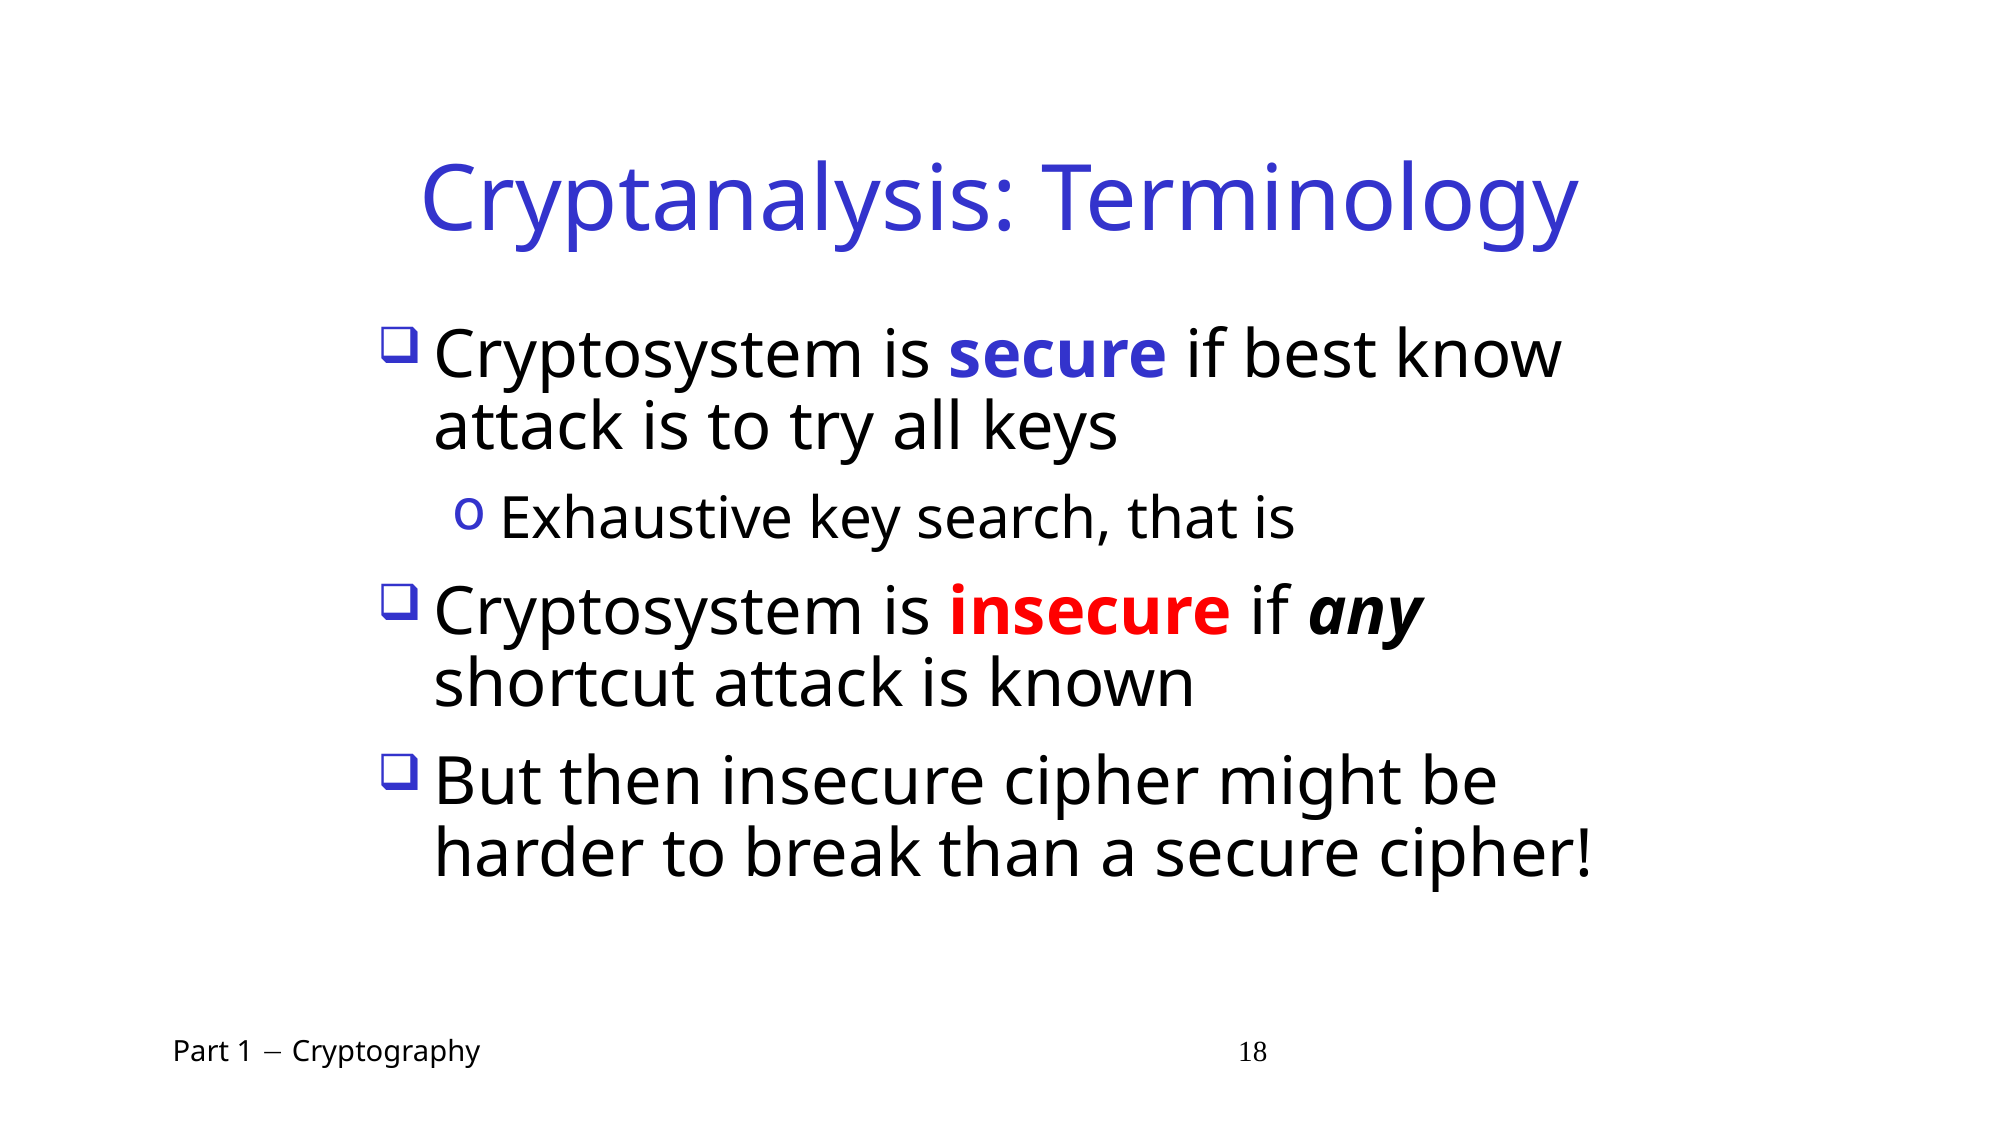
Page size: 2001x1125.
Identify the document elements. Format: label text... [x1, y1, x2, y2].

list Cryptosystem is secure if best know attack is to try all keys Exhaustive key search, that is Cryptosystem is insecure if any shortcut attack is known But then insecure cipher might be harder to break than a secure cipher! [362, 312, 1638, 988]
title Cryptanalysis: Terminology [149, 99, 1851, 288]
footer Part 1  Cryptography 18 [149, 1024, 1867, 1101]
